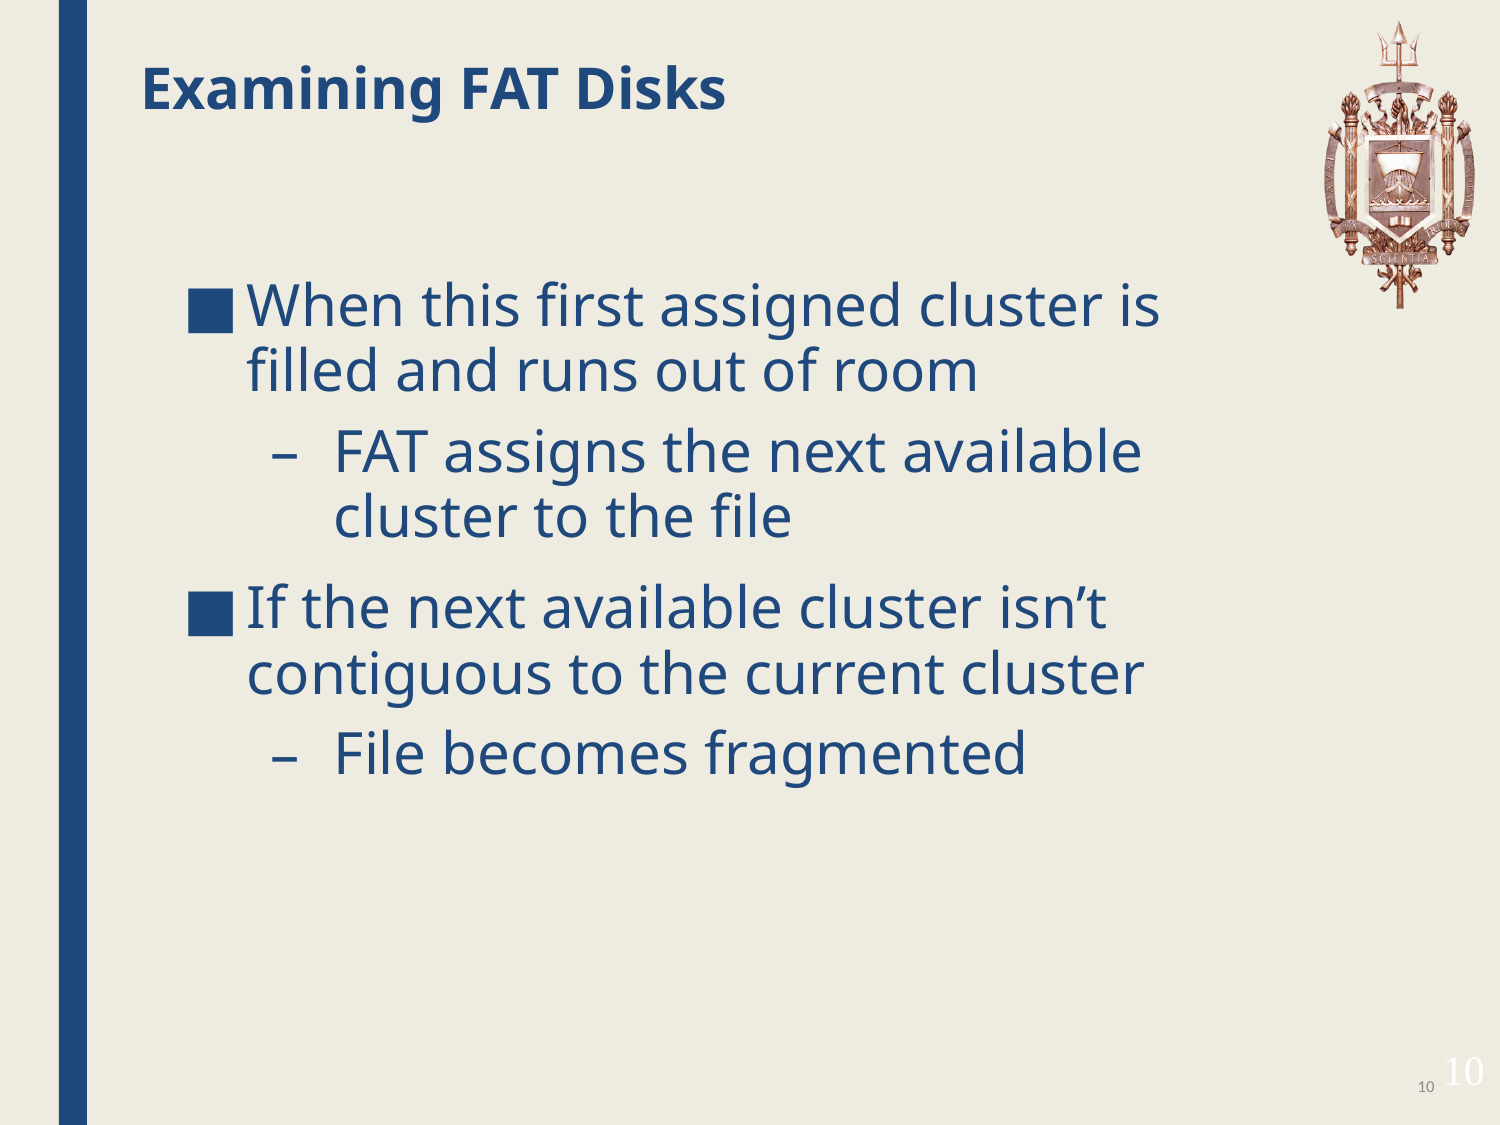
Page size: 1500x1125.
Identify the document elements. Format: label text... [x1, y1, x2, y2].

picture [1320, 17, 1478, 312]
list When this first assigned cluster is filled and runs out of room FAT assigns the next available cluster to the file If the next available cluster isn’t contiguous to the current cluster File becomes fragmented [168, 265, 1321, 963]
slide_number 10 [1412, 1037, 1500, 1100]
title Examining FAT Disks [125, 52, 1442, 130]
